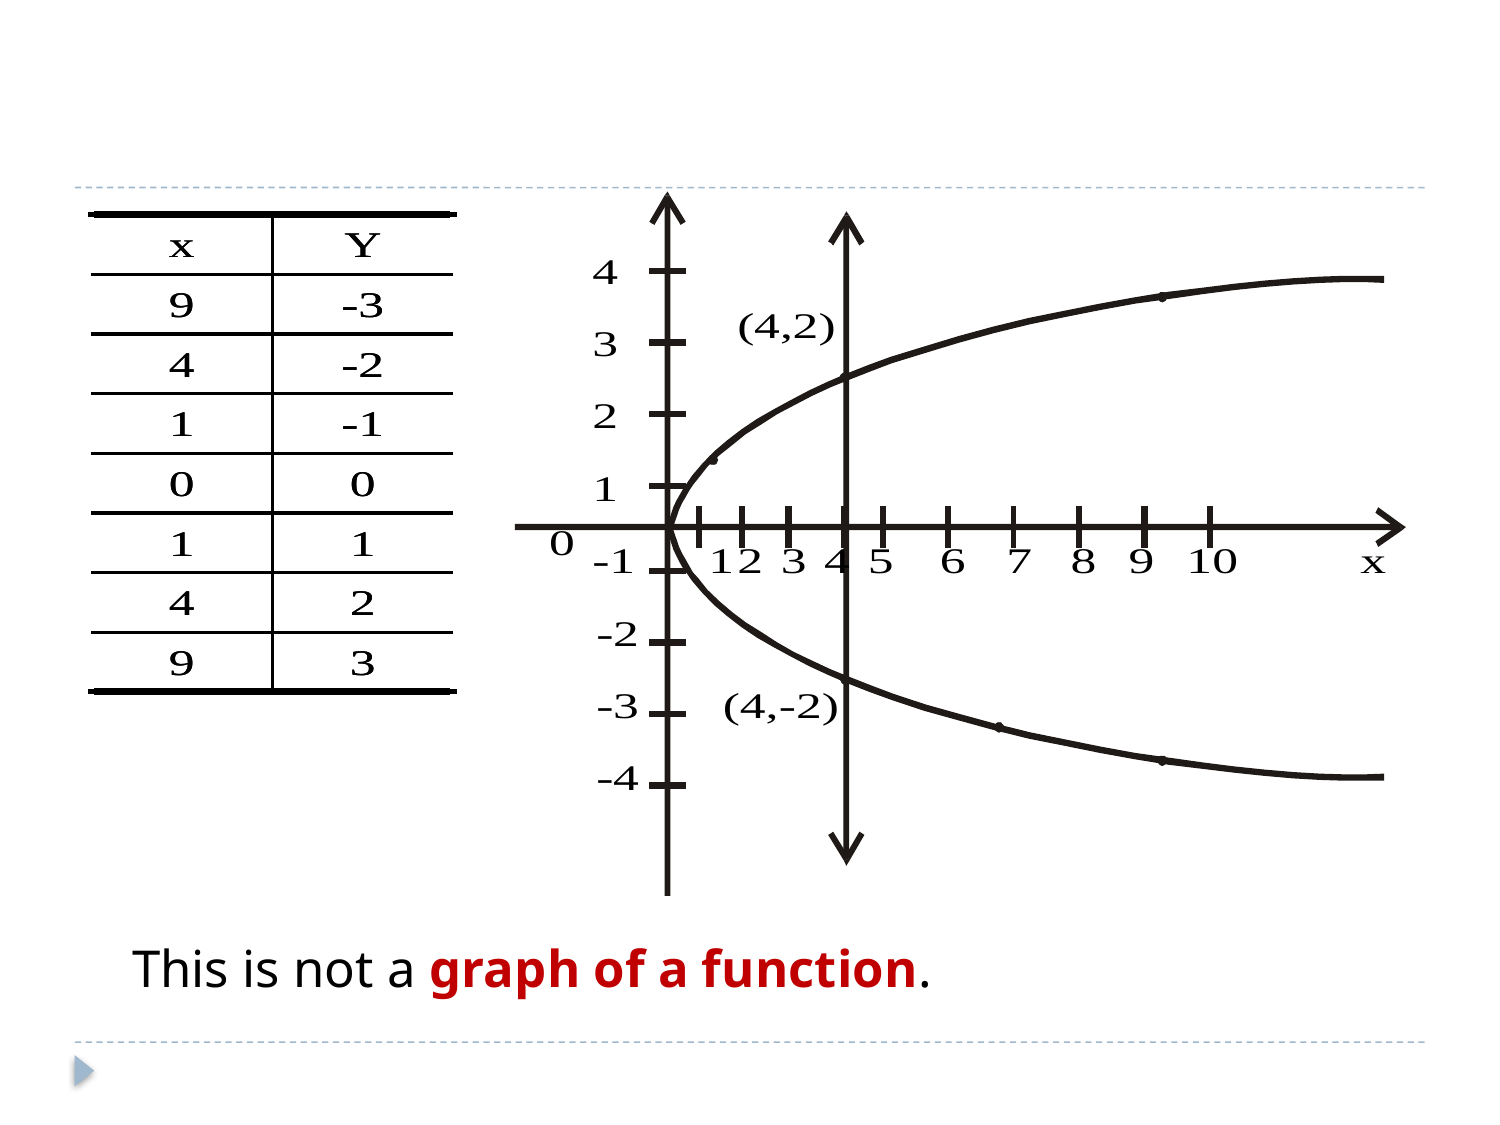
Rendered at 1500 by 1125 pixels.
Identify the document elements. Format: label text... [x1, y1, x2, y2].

picture [87, 187, 1413, 901]
list This is not a graph of a function. [75, 200, 1425, 1010]
